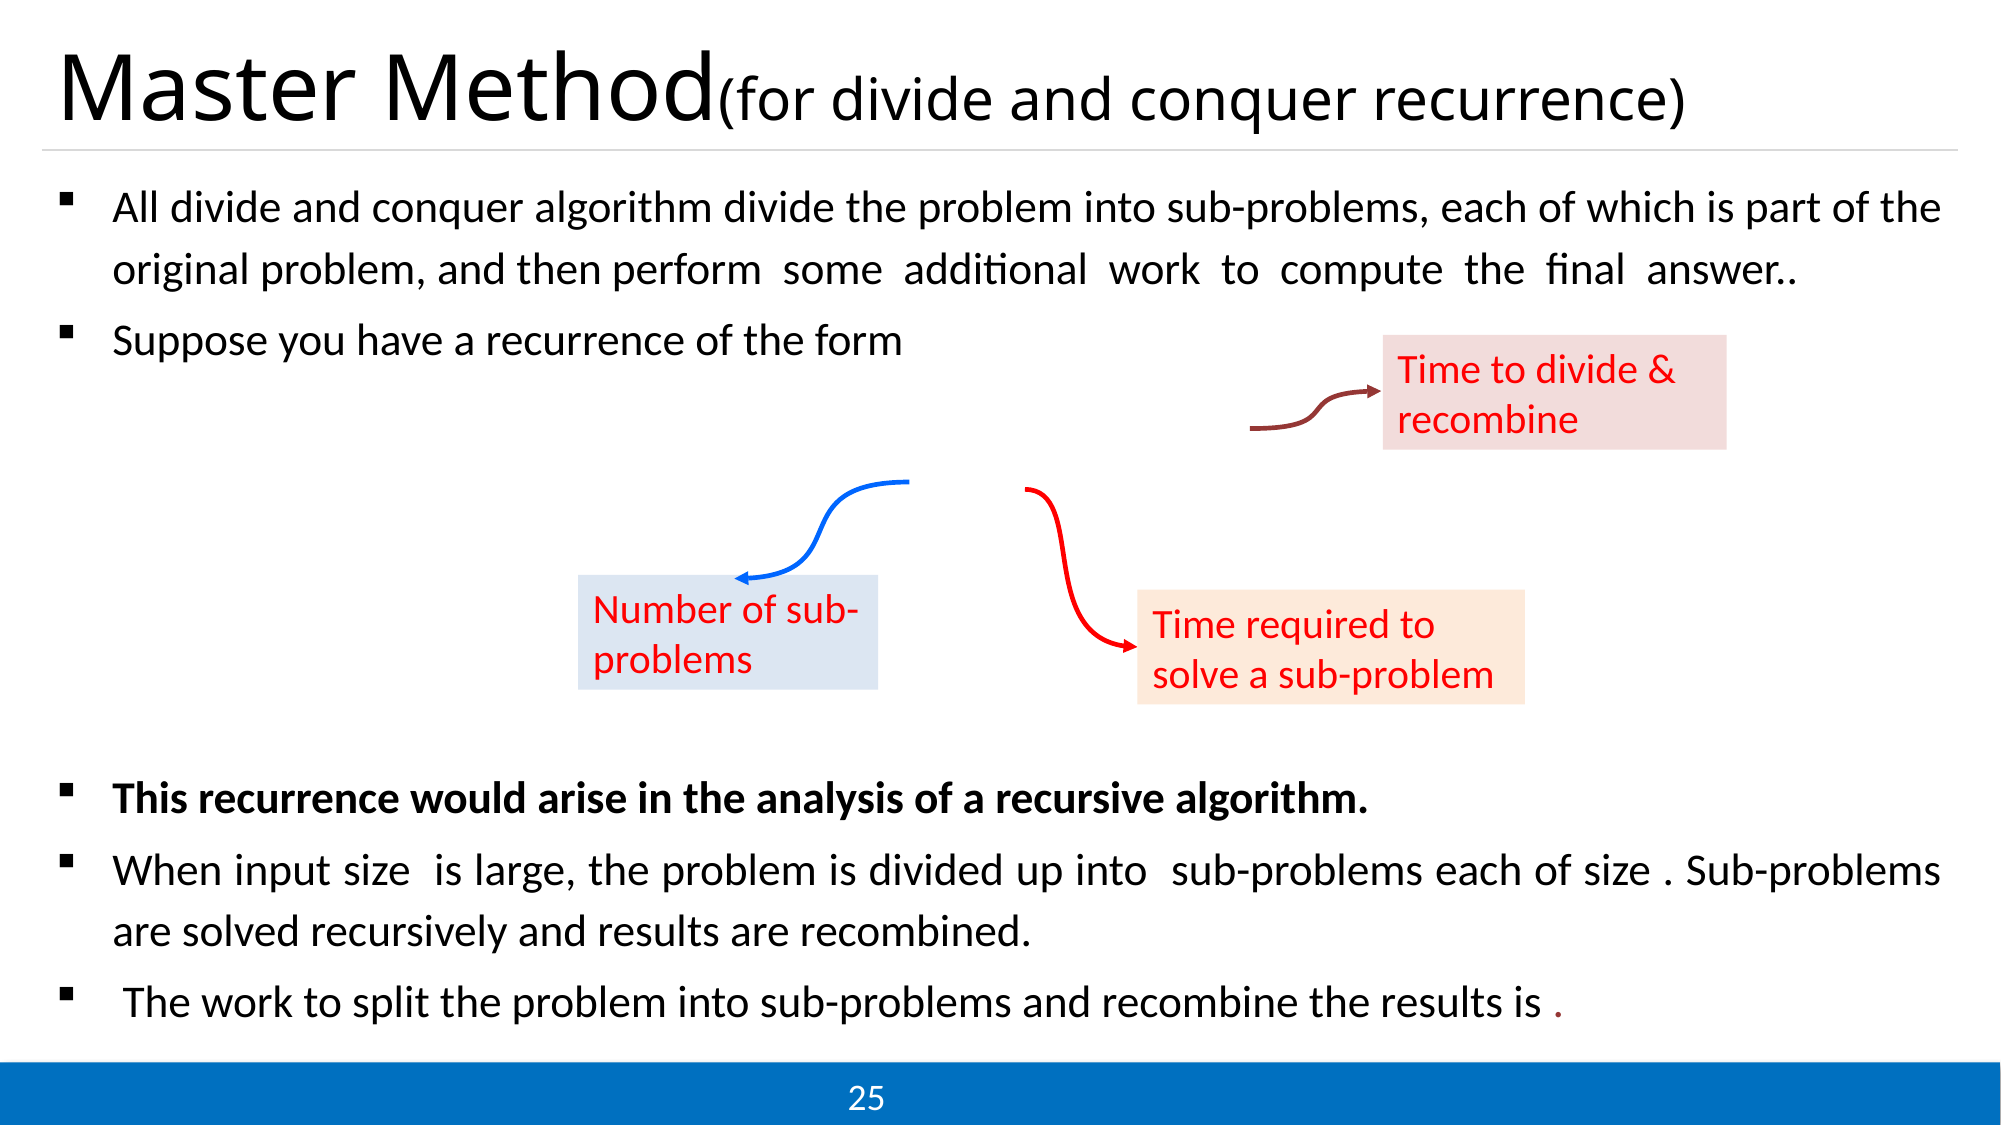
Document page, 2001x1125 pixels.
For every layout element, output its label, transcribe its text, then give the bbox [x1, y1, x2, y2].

text_box Number of sub-problems [578, 574, 879, 690]
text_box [734, 481, 910, 579]
text_box Time required to solve a sub-problem [1137, 589, 1525, 705]
slide_number 25 [816, 1065, 917, 1125]
title Master Method(for divide and conquer recurrence) [41, 17, 1959, 150]
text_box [1001, 512, 1161, 626]
text_box Time to divide & recombine [1382, 334, 1727, 450]
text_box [1249, 390, 1382, 429]
